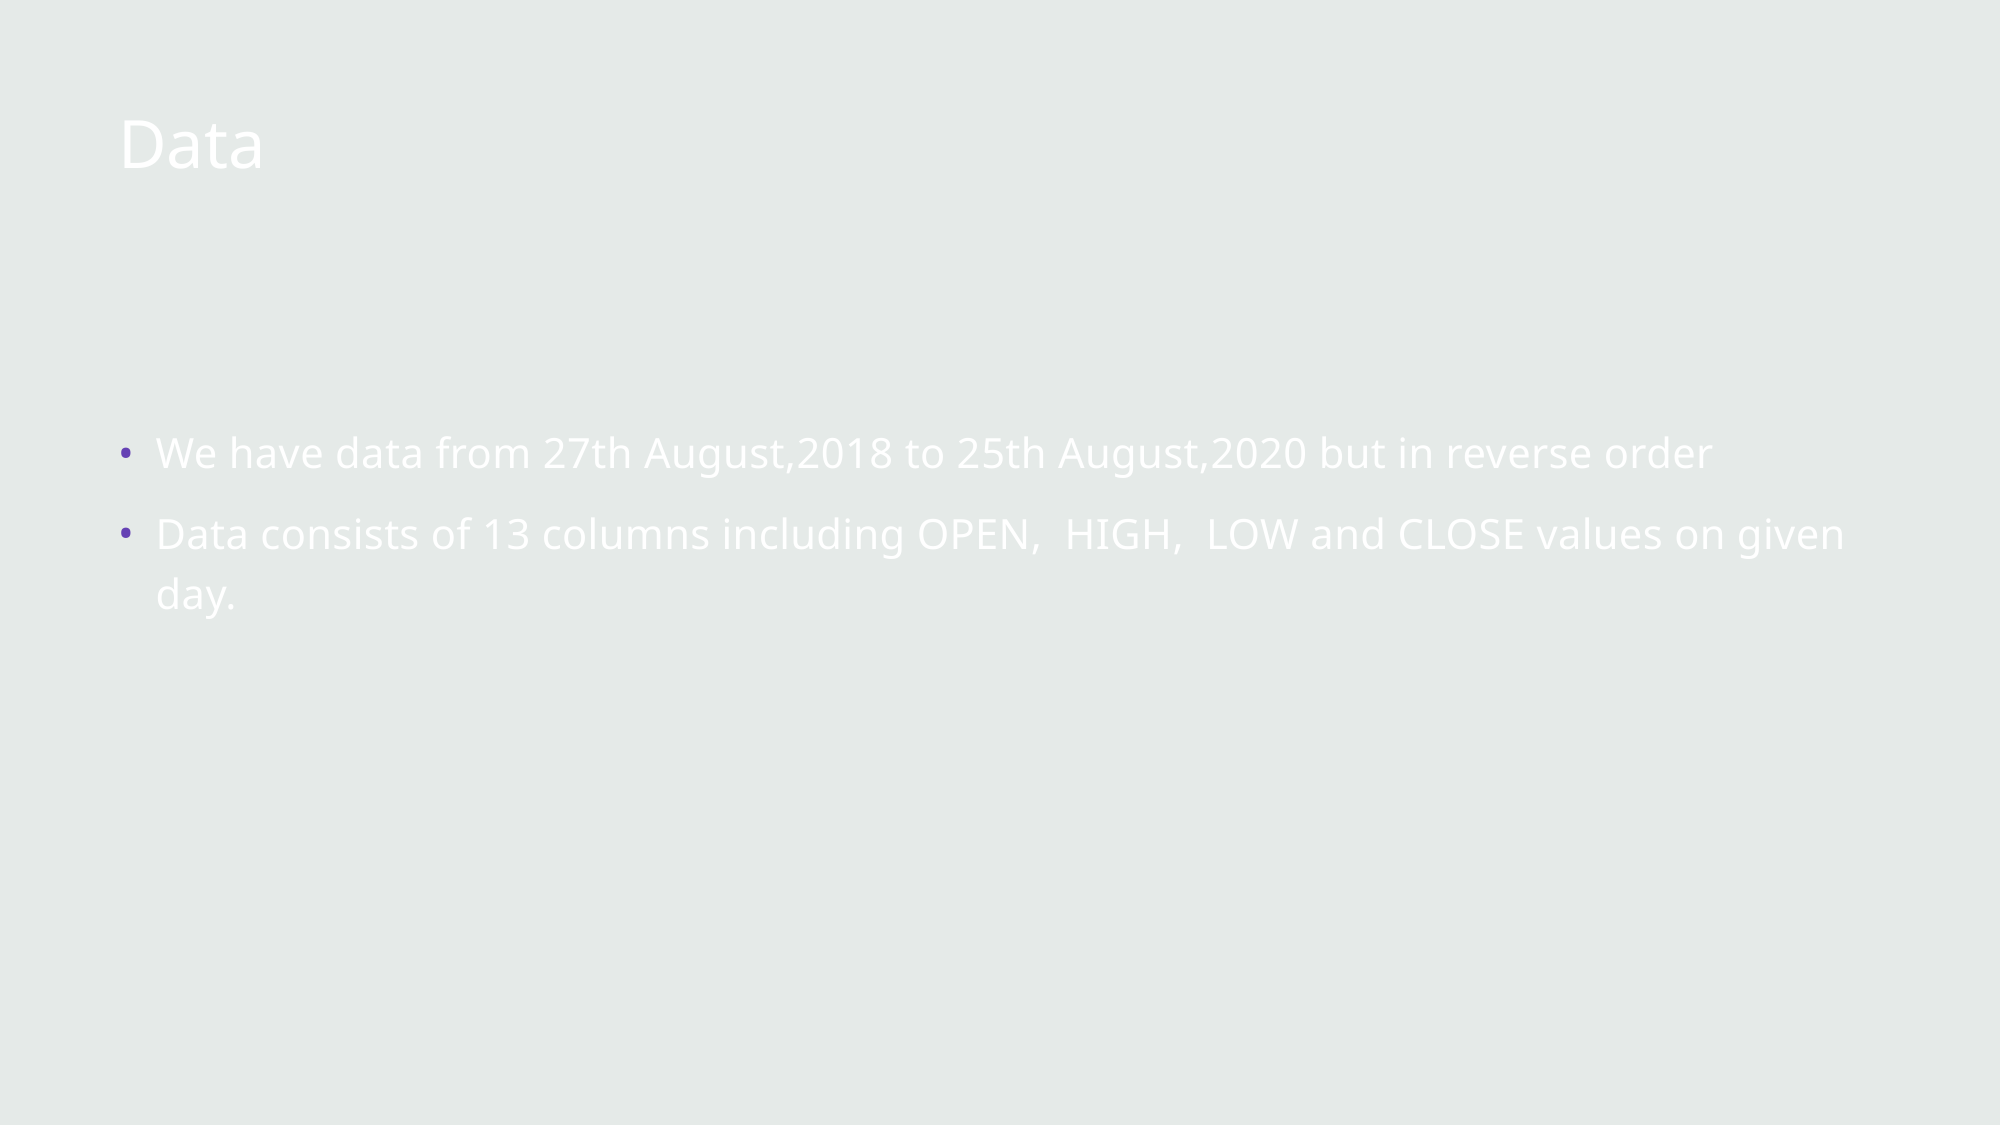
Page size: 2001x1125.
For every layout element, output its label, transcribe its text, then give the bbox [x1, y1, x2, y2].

text_box We have data from 27th August,2018 to 25th August,2020 but in reverse order Data consists of 13 columns including OPEN, HIGH, LOW and CLOSE values on given day. [118, 416, 1878, 947]
text_box Data [118, 101, 1878, 344]
